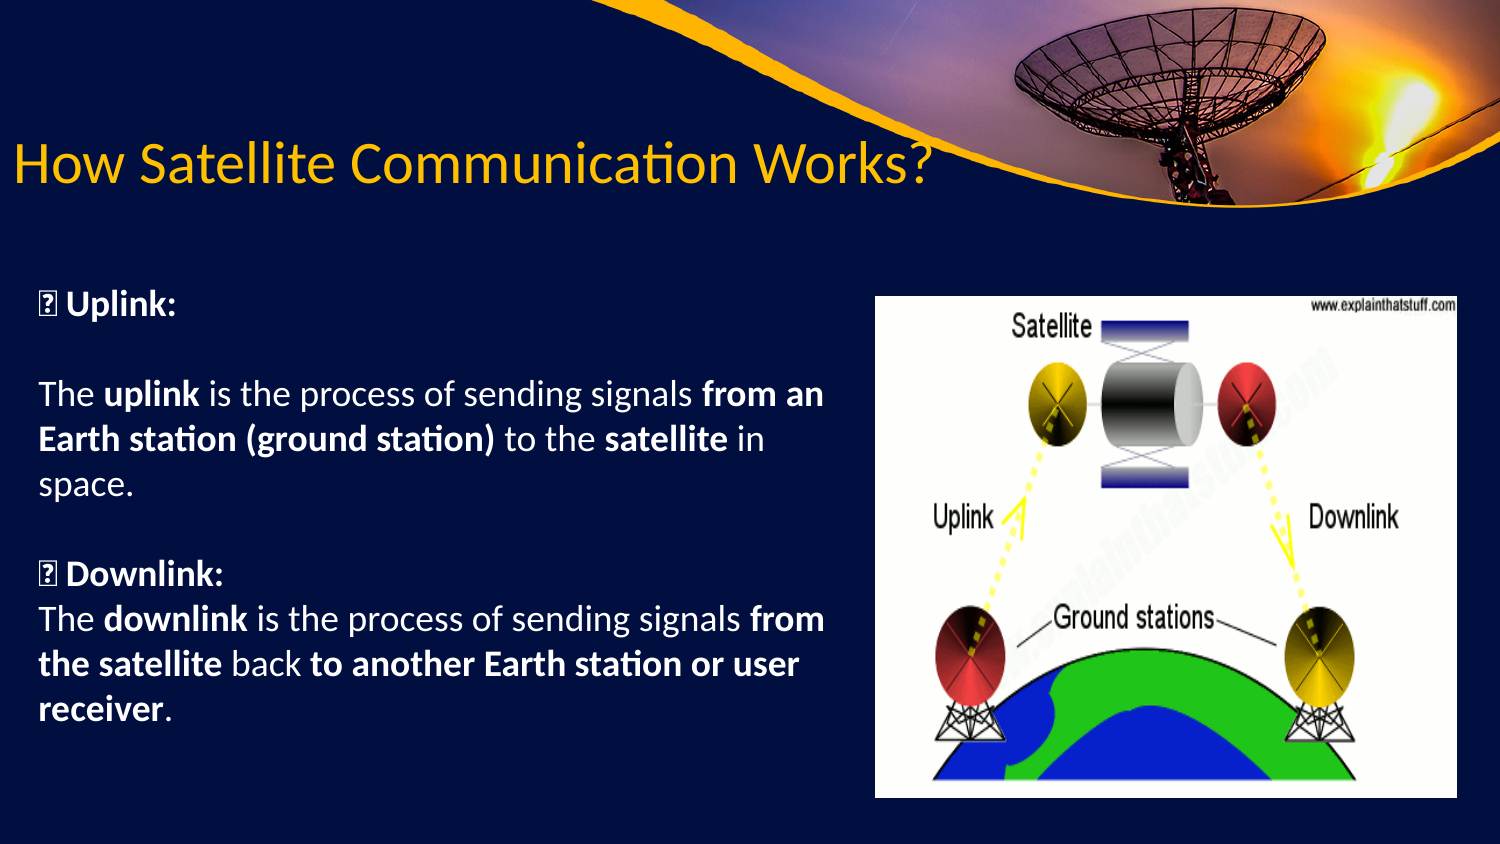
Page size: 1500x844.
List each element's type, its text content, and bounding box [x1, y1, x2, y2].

title How Satellite Communication Works? [0, 21, 1076, 297]
text_box 🔹 Uplink: The uplink is the process of sending signals from an Earth station (ground station) to the satellite in space. 🔹 Downlink: The downlink is the process of sending signals from the satellite back to another Earth station or user receiver. [23, 271, 876, 782]
picture [0, 0, 1500, 844]
